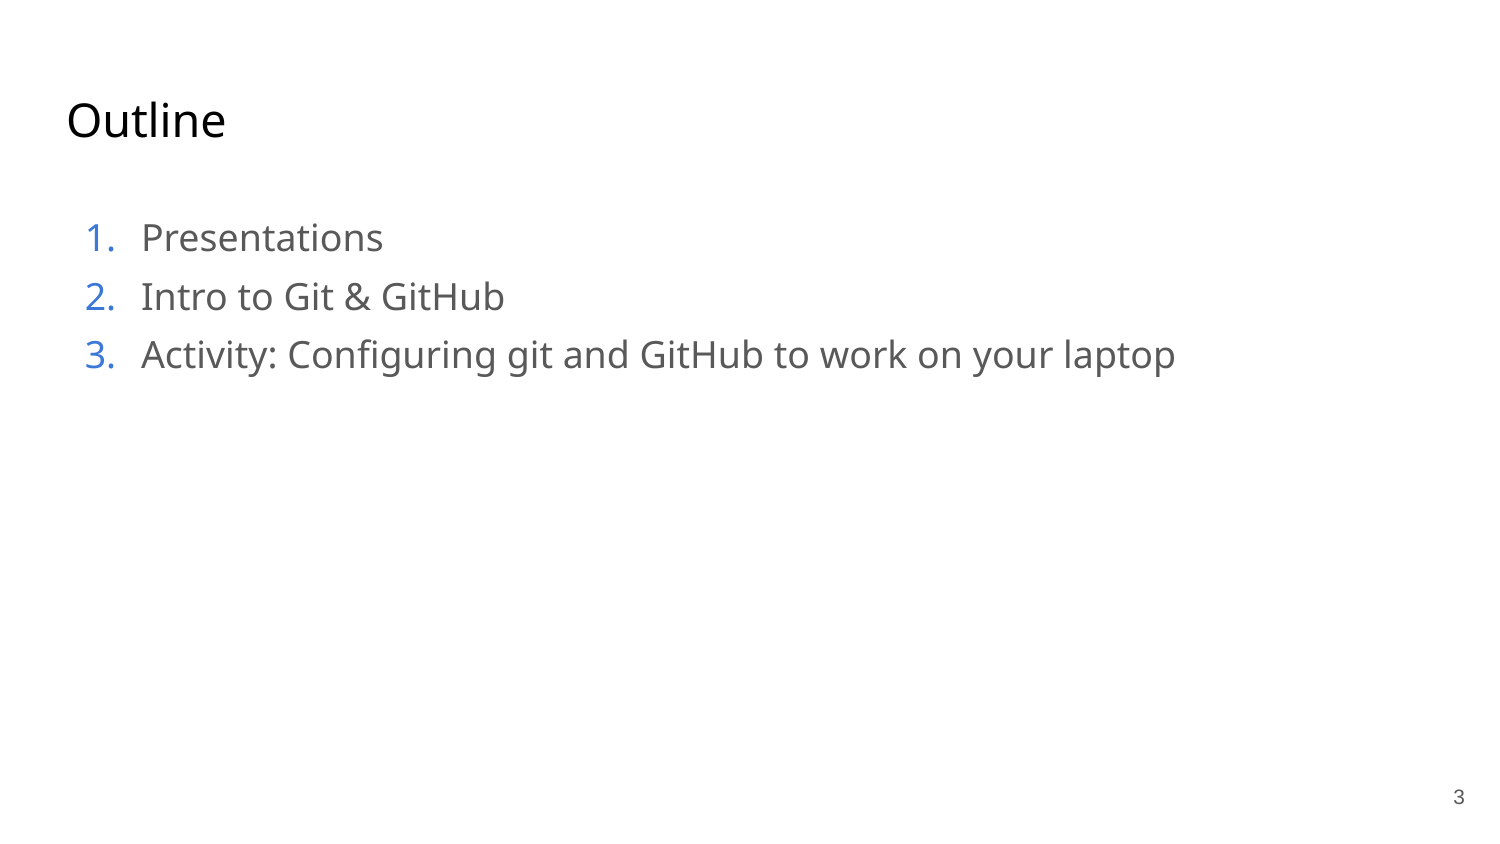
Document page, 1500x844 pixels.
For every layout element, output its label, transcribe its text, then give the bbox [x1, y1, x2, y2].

title Outline [51, 72, 1449, 167]
slide_number ‹#› [1389, 764, 1480, 830]
list Presentations Intro to Git & GitHub Activity: Configuring git and GitHub to work on your laptop [51, 189, 1449, 786]
